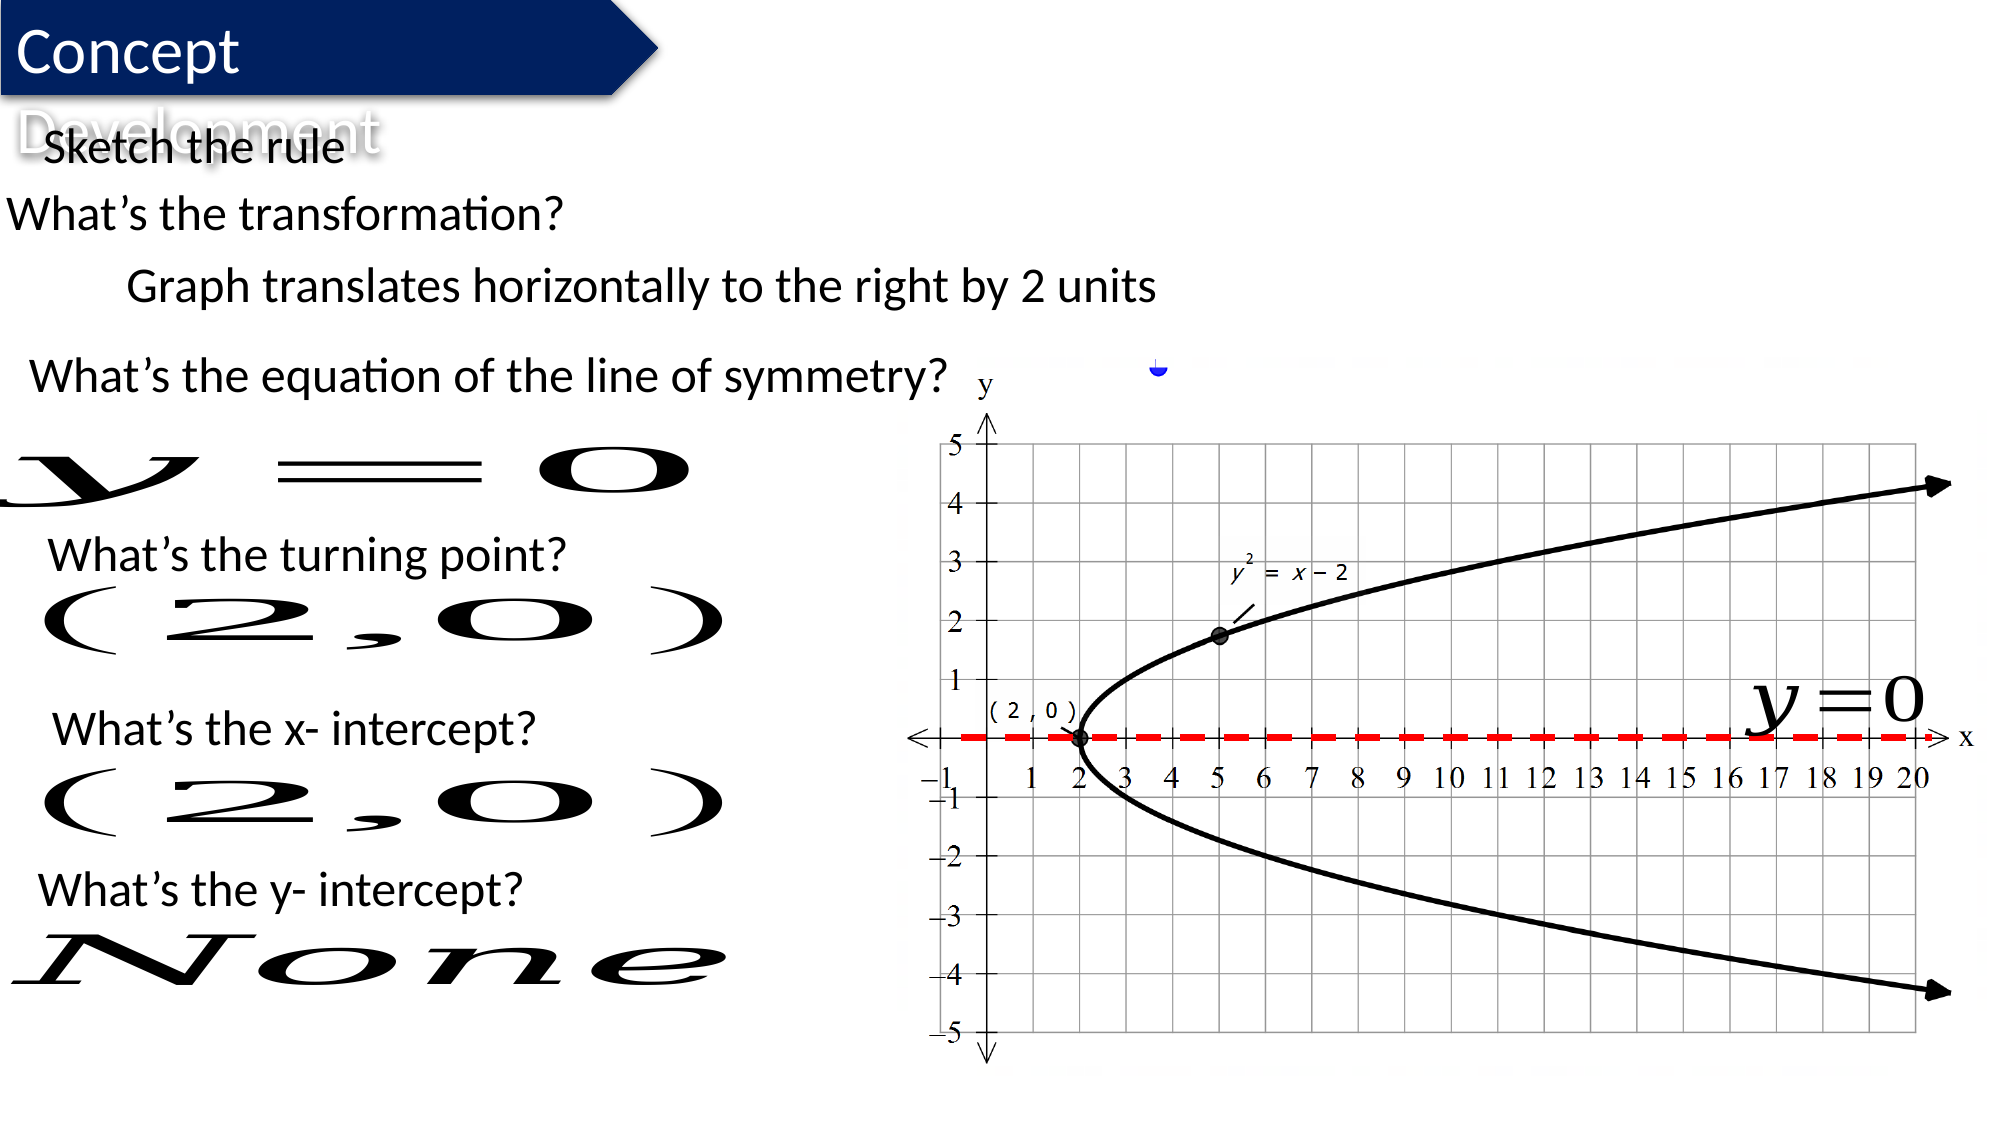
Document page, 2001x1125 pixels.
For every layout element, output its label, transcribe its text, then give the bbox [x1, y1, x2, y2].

text_box What’s the equation of the line of symmetry? [14, 335, 1266, 410]
picture [897, 357, 1987, 1076]
text_box What’s the transformation? [0, 173, 1243, 248]
text_box Concept Development [1, 0, 658, 95]
text_box What’s the y- intercept? [23, 849, 769, 924]
text_box What’s the turning point? [32, 514, 778, 649]
text_box What’s the x- intercept? [37, 688, 783, 763]
text_box Graph translates horizontally to the right by 2 units [111, 245, 1375, 321]
